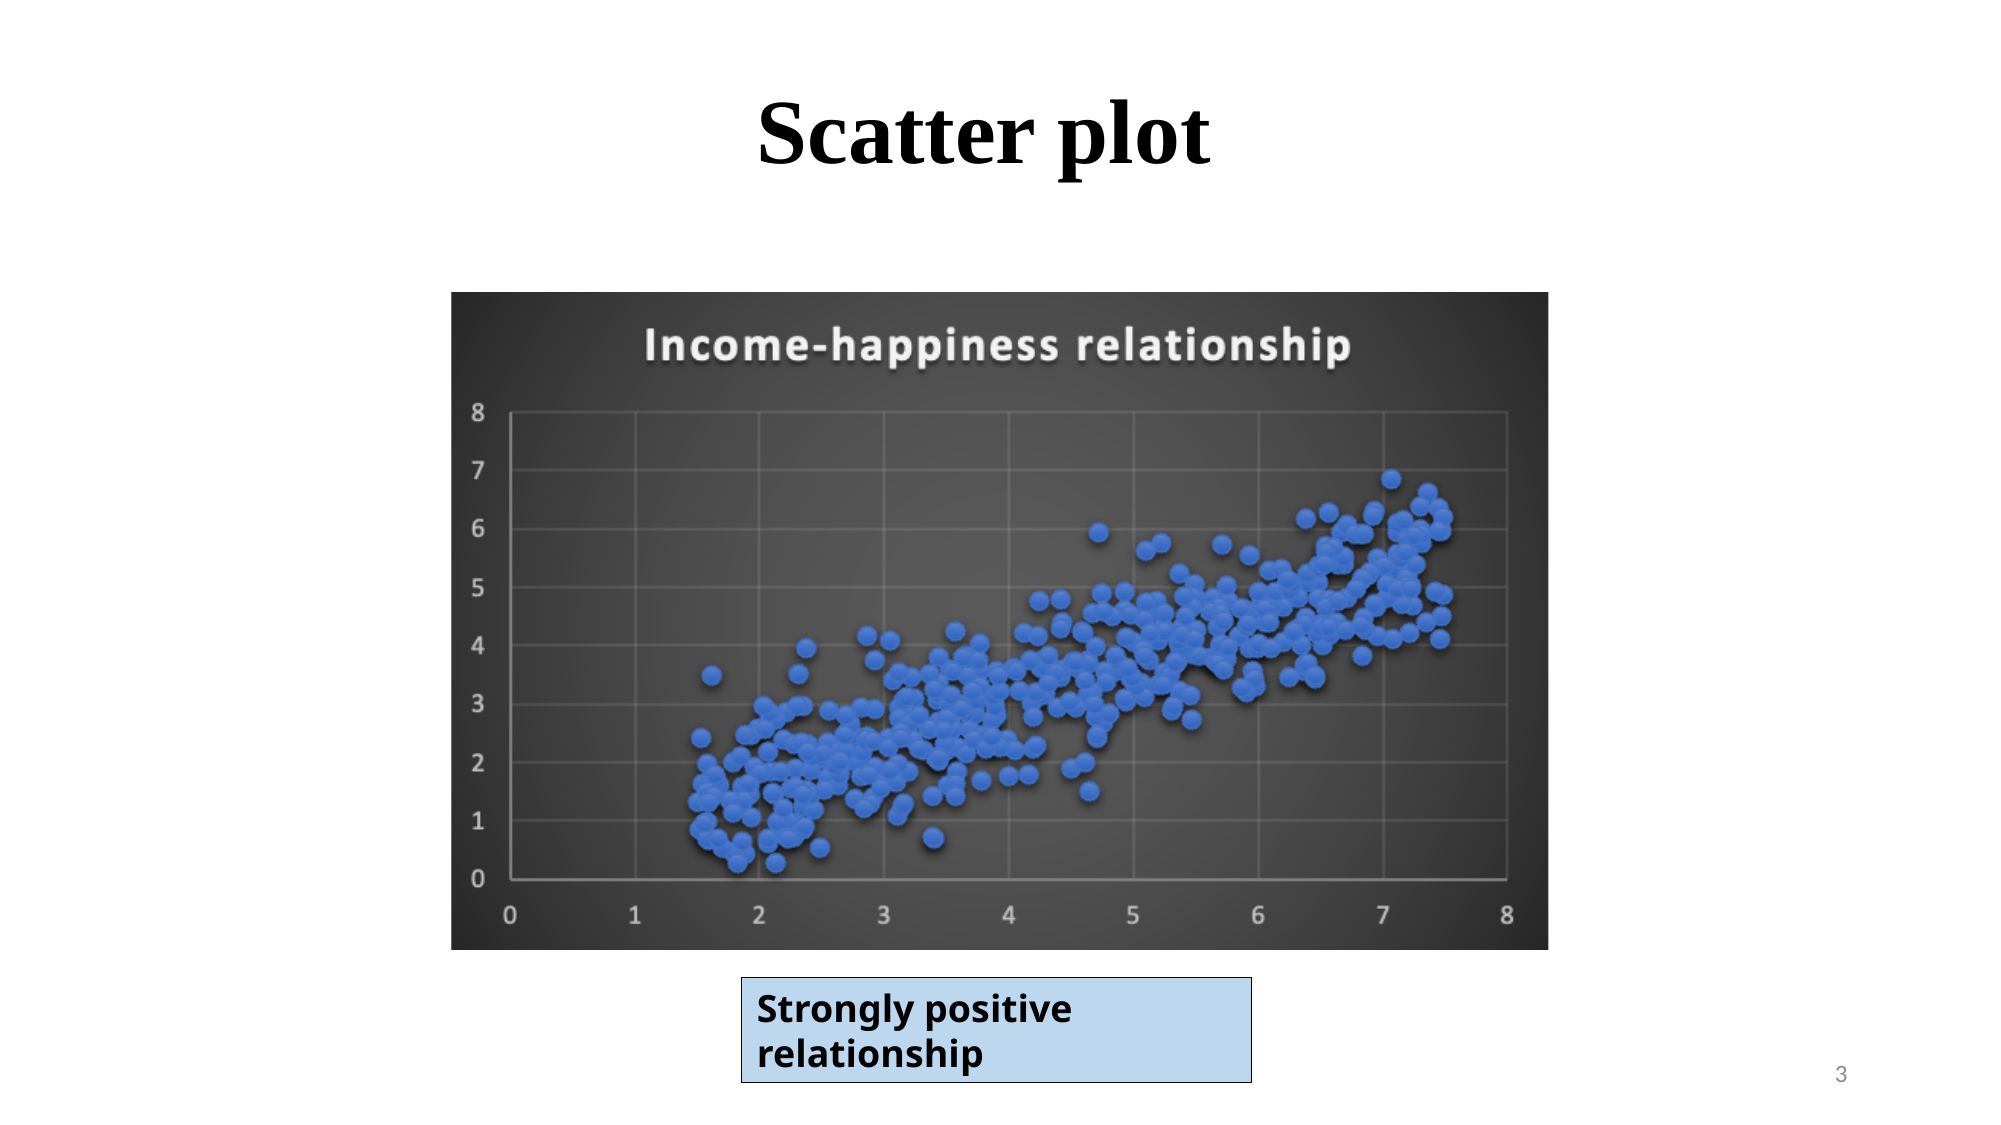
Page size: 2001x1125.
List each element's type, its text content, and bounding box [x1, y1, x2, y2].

text_box Strongly positive relationship [741, 977, 1252, 1083]
slide_number 3 [1412, 1042, 1863, 1103]
title Scatter plot [741, 0, 1863, 279]
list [450, 292, 1550, 950]
